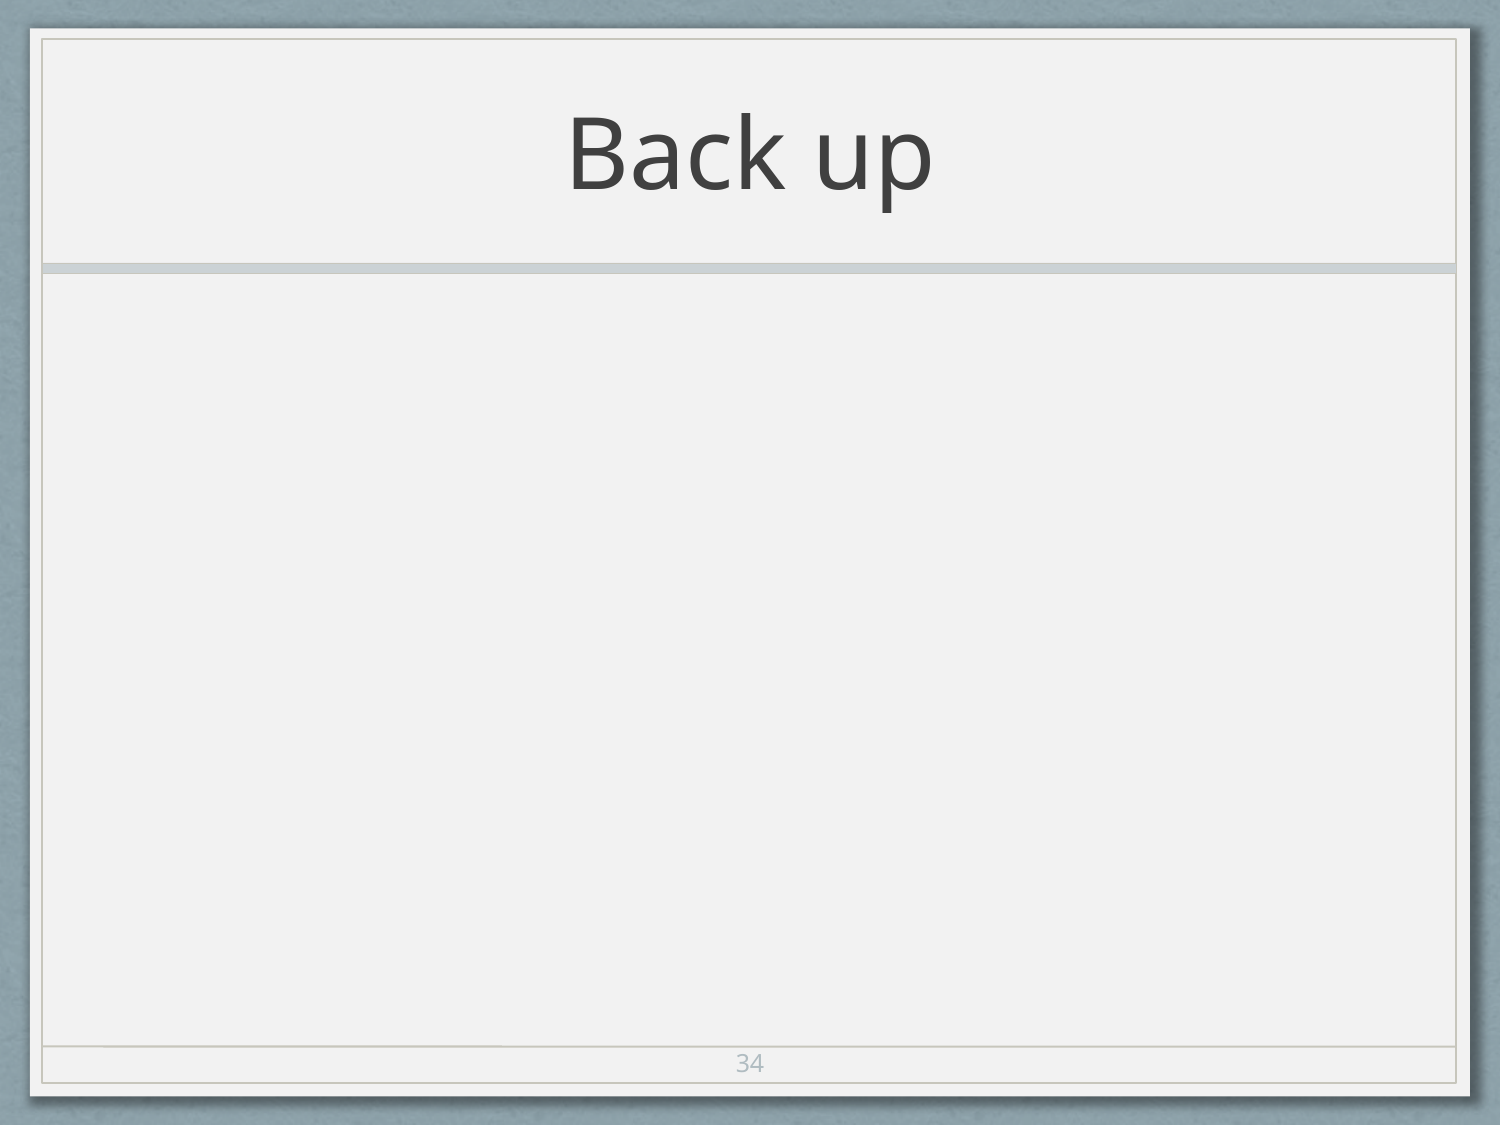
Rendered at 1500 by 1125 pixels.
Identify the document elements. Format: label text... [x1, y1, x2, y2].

slide_number 34 [687, 1042, 813, 1088]
title Back up [147, 40, 1353, 260]
